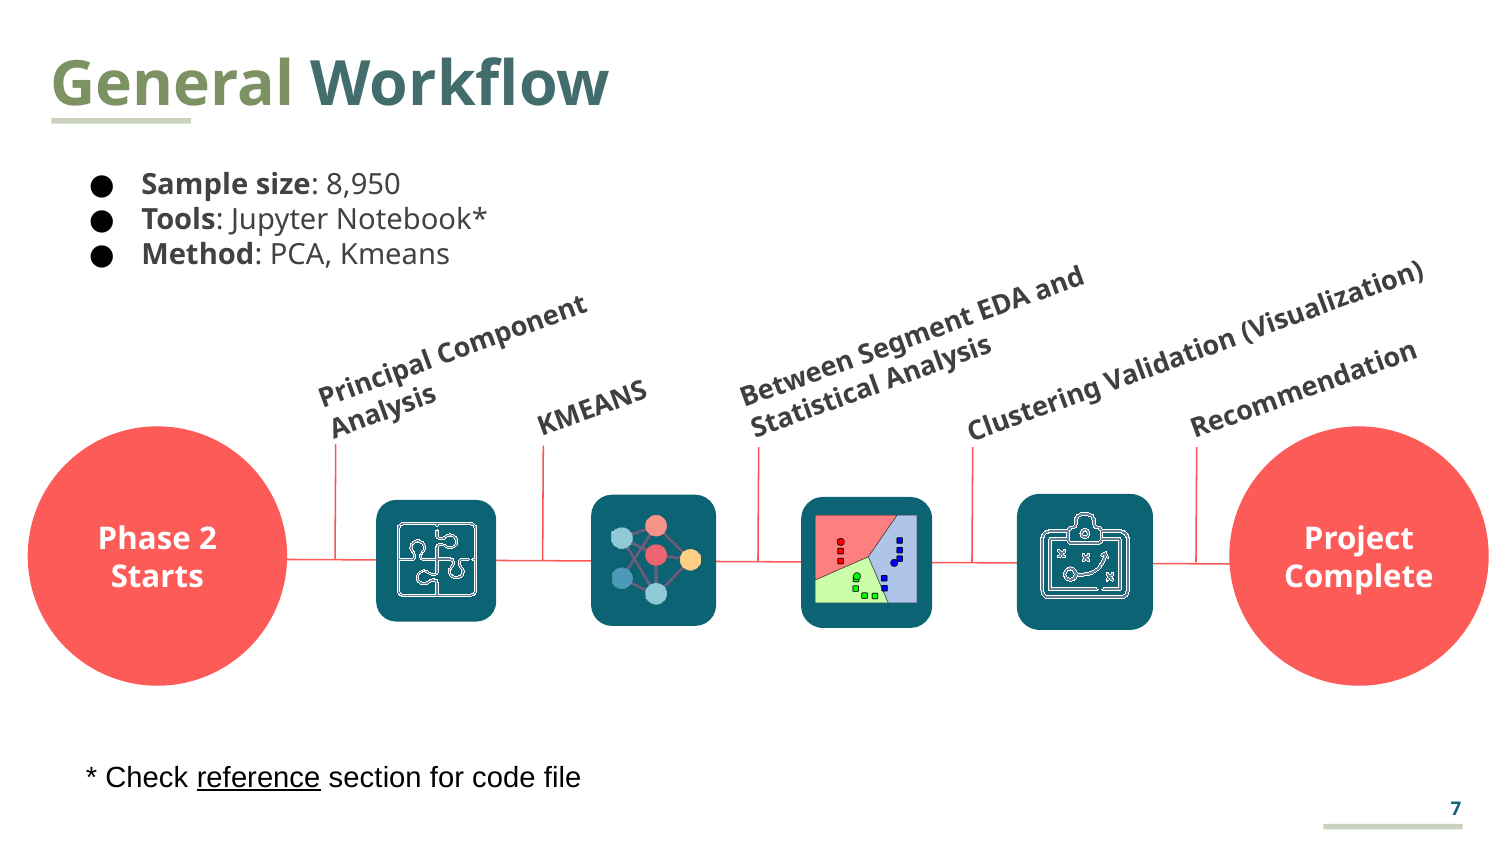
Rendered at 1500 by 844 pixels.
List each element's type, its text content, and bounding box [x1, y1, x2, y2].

text_box [51, 118, 191, 124]
text_box [801, 574, 933, 628]
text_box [547, 559, 601, 565]
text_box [1135, 559, 1191, 565]
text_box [763, 559, 810, 565]
text_box [1016, 574, 1153, 630]
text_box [976, 559, 1035, 565]
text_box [1201, 559, 1367, 565]
text_box [376, 499, 497, 557]
text_box Phase 2 Starts [27, 426, 288, 686]
text_box [376, 574, 497, 622]
text_box [591, 574, 717, 626]
text_box [397, 574, 477, 597]
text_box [338, 559, 539, 565]
text_box Project Complete [1229, 426, 1489, 686]
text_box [921, 559, 967, 565]
text_box General Workflow [50, 42, 1450, 118]
text_box Principal Component Analysis [313, 286, 614, 444]
text_box [801, 496, 933, 557]
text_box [710, 559, 753, 565]
picture [606, 509, 706, 609]
text_box KMEANS [532, 253, 977, 442]
text_box [591, 494, 717, 557]
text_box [1040, 512, 1130, 599]
text_box [1016, 493, 1153, 557]
text_box Sample size: 8,950 Tools: Jupyter Notebook* Method: PCA, Kmeans [51, 150, 701, 286]
picture [815, 515, 917, 603]
text_box Between Segment EDA and Statistical Analysis [734, 232, 1168, 444]
text_box Recommendation [1185, 298, 1500, 445]
text_box * Check reference section for code file [70, 750, 820, 801]
text_box [1323, 823, 1463, 830]
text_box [251, 559, 332, 565]
text_box Clustering Validation (Visualization) [961, 239, 1460, 448]
text_box [397, 522, 477, 557]
slide_number 7 [1386, 777, 1477, 842]
